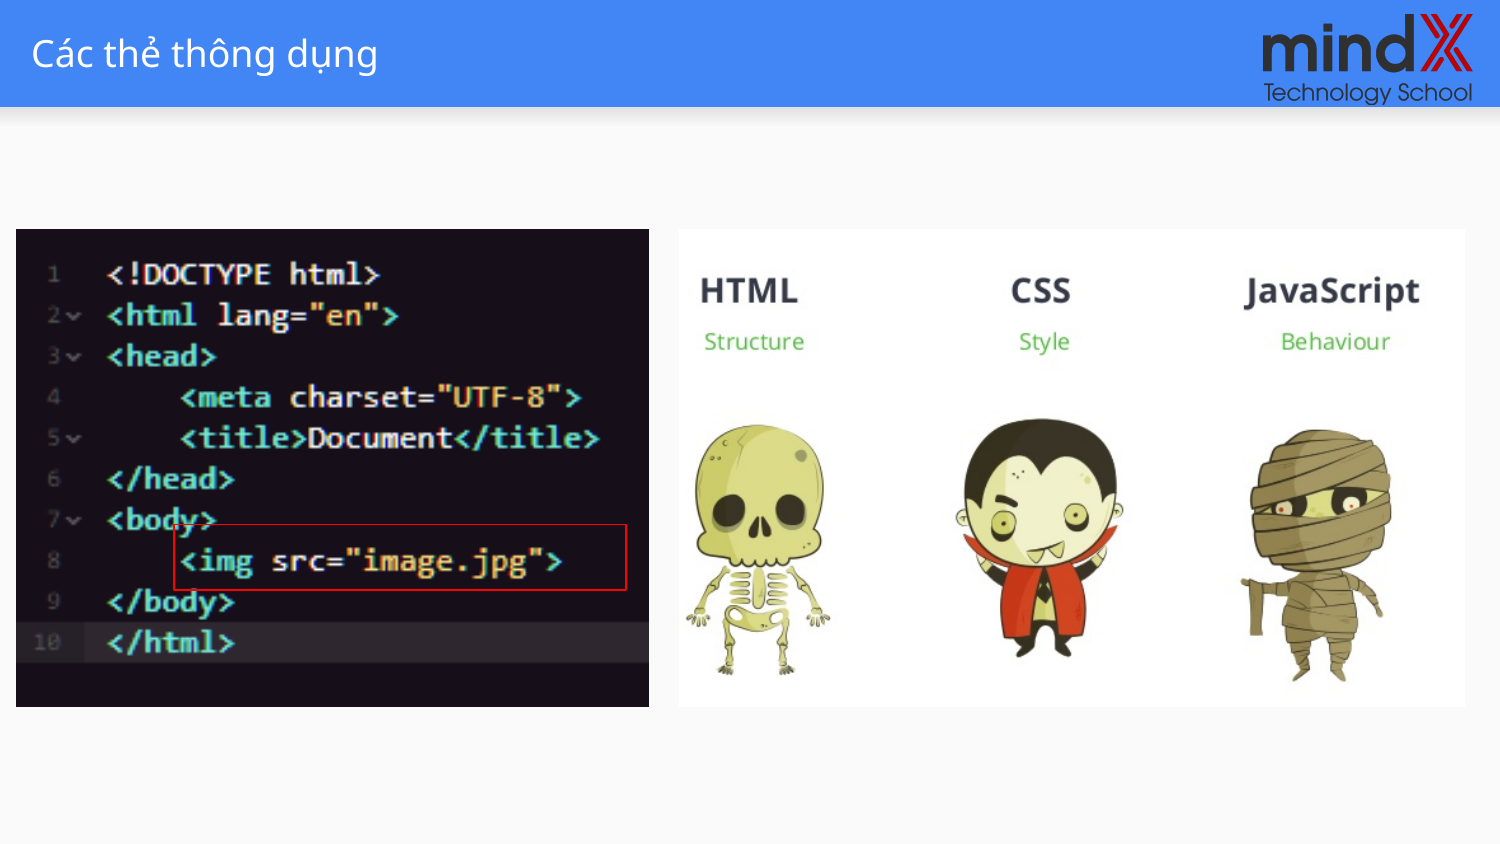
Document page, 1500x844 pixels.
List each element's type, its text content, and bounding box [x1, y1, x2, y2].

title Các thẻ thông dụng [16, 2, 1464, 102]
picture [678, 229, 1465, 707]
picture [1263, 14, 1473, 106]
picture [15, 229, 649, 707]
